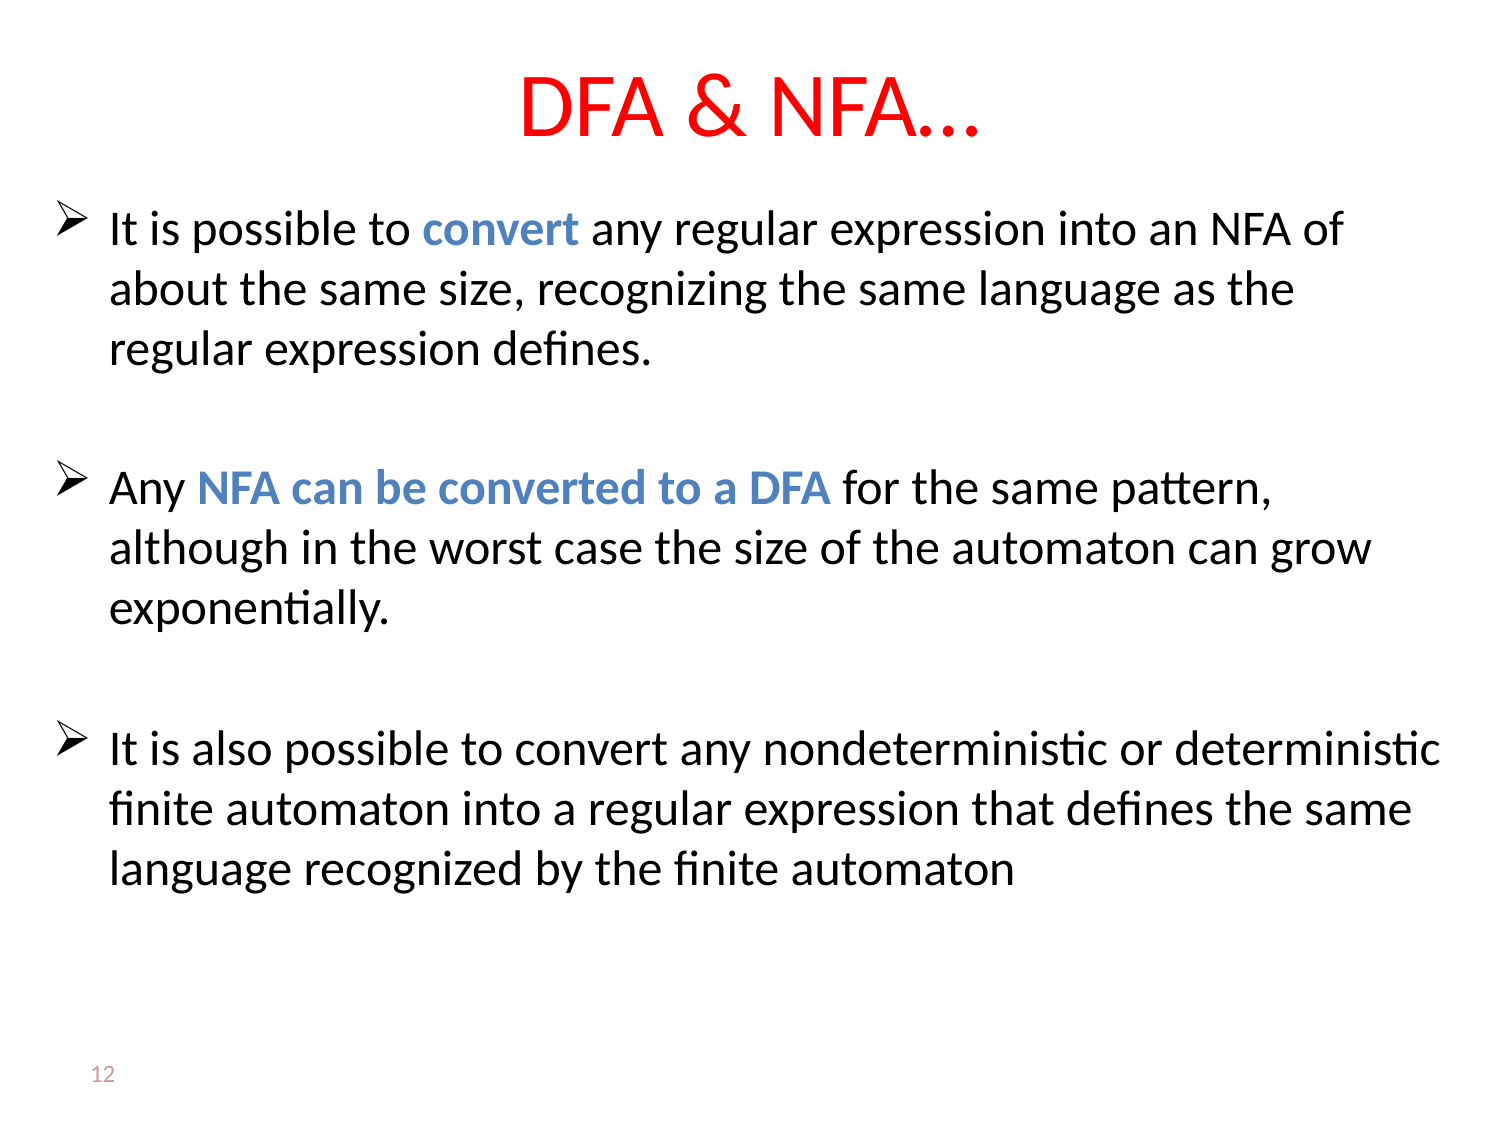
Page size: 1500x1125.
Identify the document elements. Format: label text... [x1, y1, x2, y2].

list It is possible to convert any regular expression into an NFA of about the same size, recognizing the same language as the regular expression defines. Any NFA can be converted to a DFA for the same pattern, although in the worst case the size of the automaton can grow exponentially. It is also possible to convert any nondeterministic or deterministic finite automaton into a regular expression that defines the same language recognized by the finite automaton [37, 187, 1463, 1038]
title DFA & NFA… [75, 24, 1425, 175]
slide_number 12 [75, 1042, 425, 1103]
